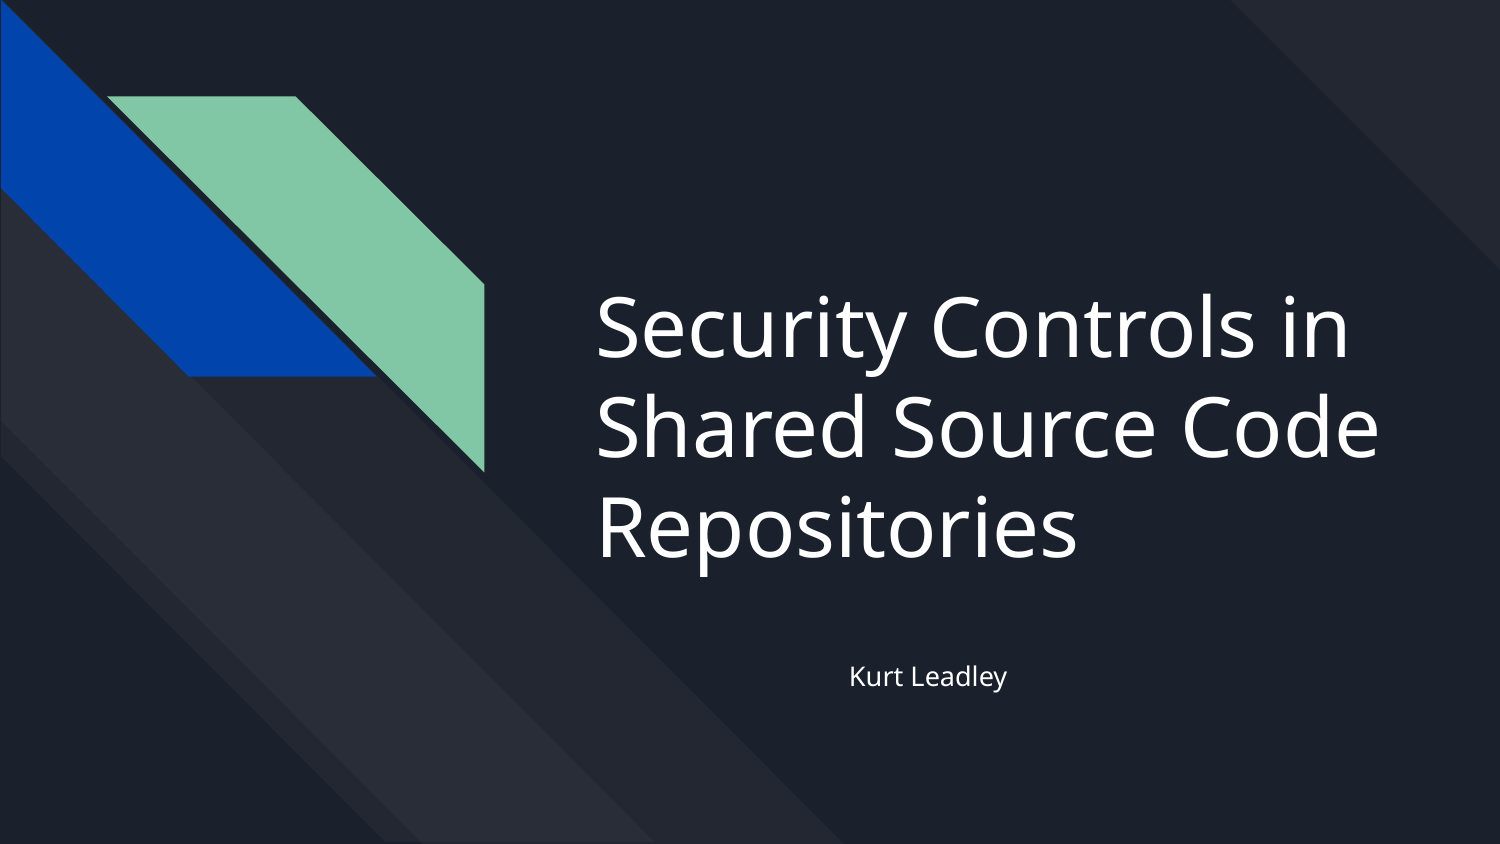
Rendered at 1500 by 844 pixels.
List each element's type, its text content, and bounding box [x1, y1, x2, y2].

title Security Controls in Shared Source Code Repositories [580, 258, 1404, 576]
subtitle Kurt Leadley [833, 643, 1404, 727]
